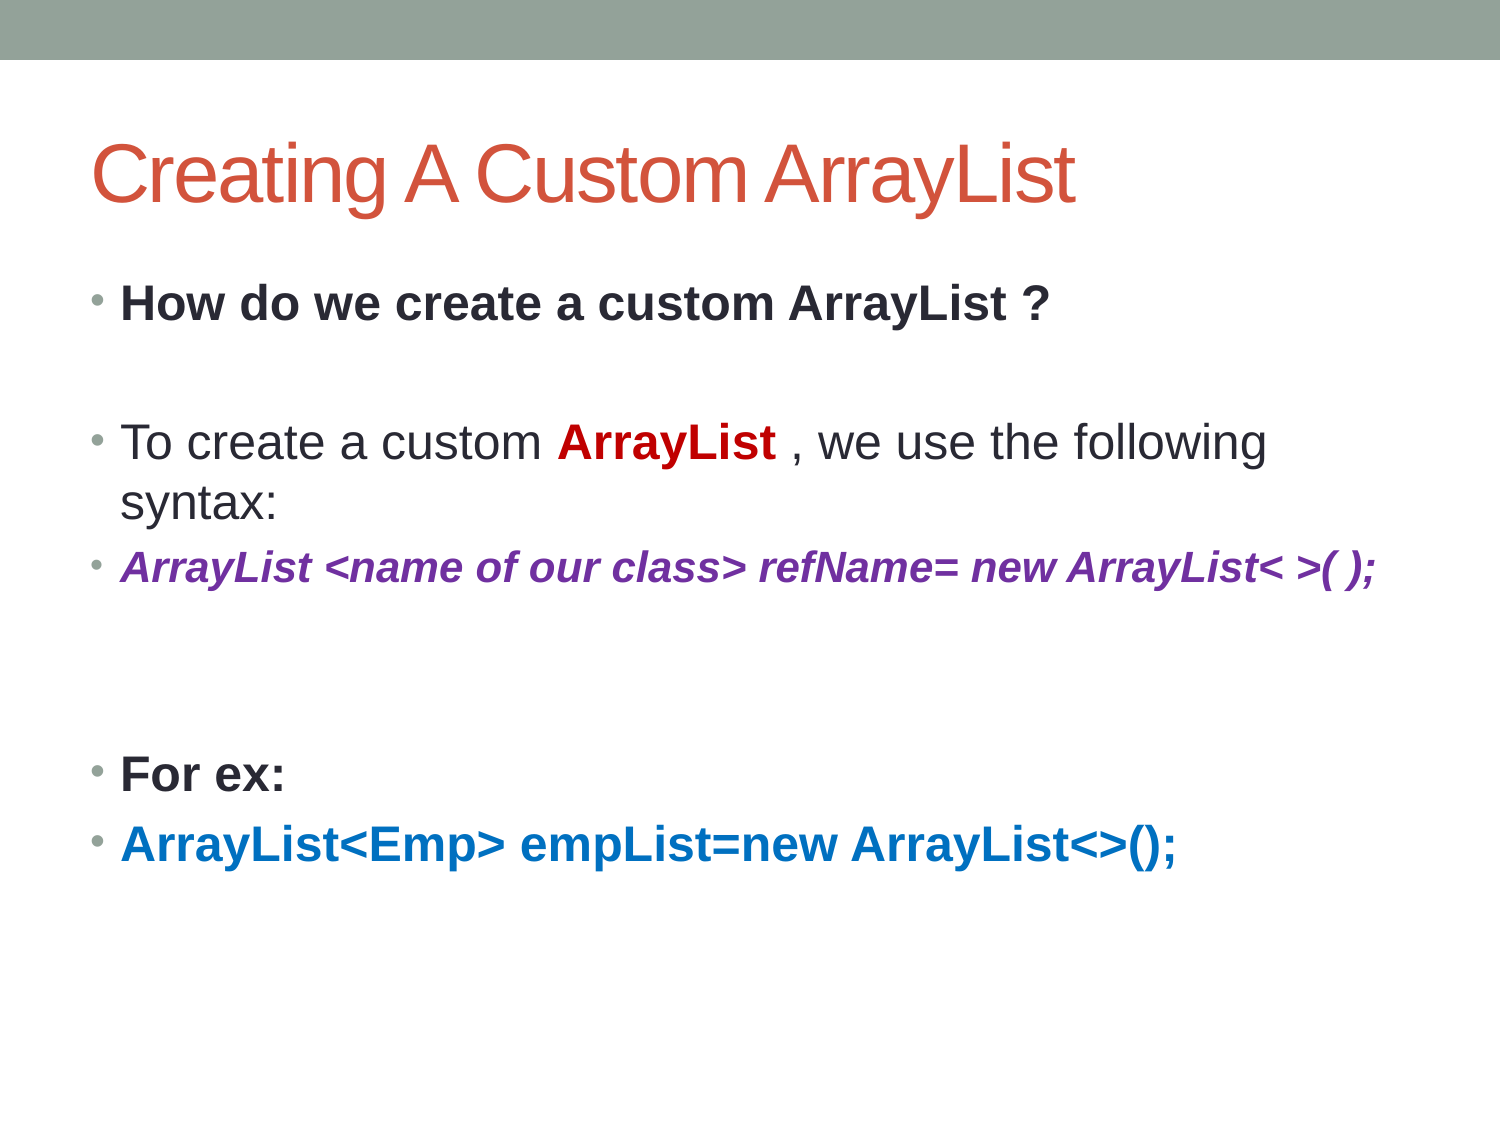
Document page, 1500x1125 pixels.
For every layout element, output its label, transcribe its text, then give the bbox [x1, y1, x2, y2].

list How do we create a custom ArrayList ? To create a custom ArrayList , we use the following syntax: ArrayList <name of our class> refName= new ArrayList< >( ); For ex: ArrayList<Emp> empList=new ArrayList<>(); [75, 262, 1425, 1063]
title Creating A Custom ArrayList [75, 87, 1425, 250]
